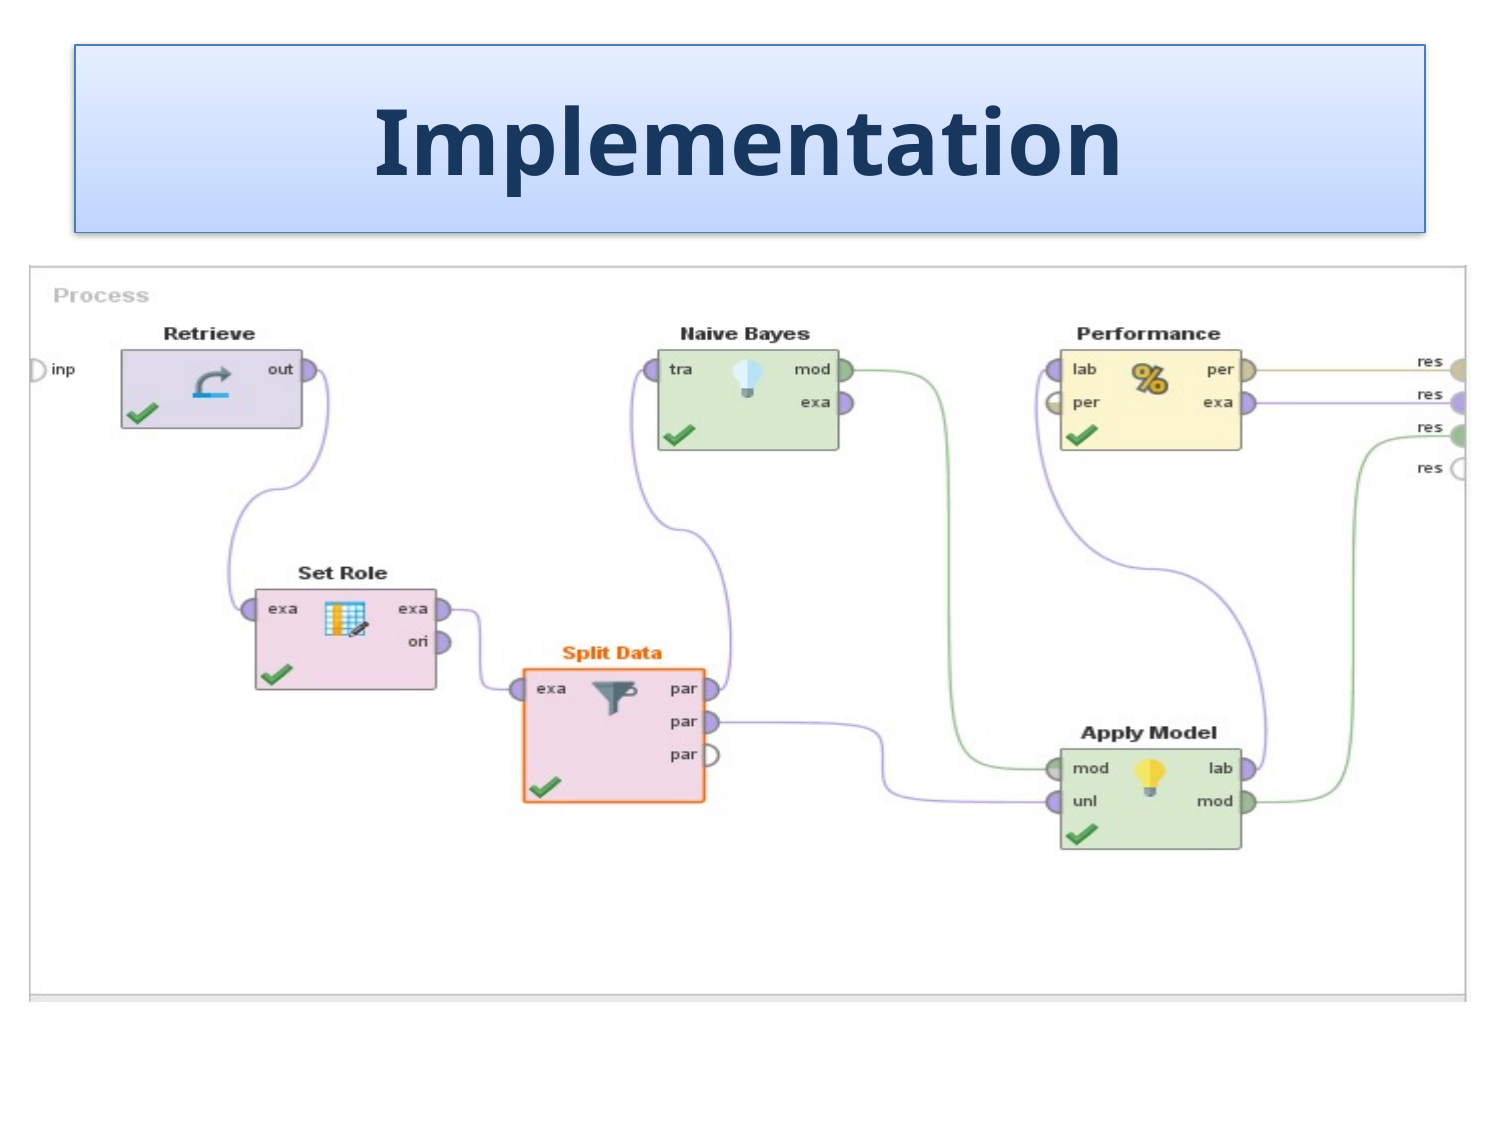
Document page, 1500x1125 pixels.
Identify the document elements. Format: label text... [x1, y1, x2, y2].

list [29, 265, 1471, 1002]
title Implementation [74, 44, 1426, 233]
